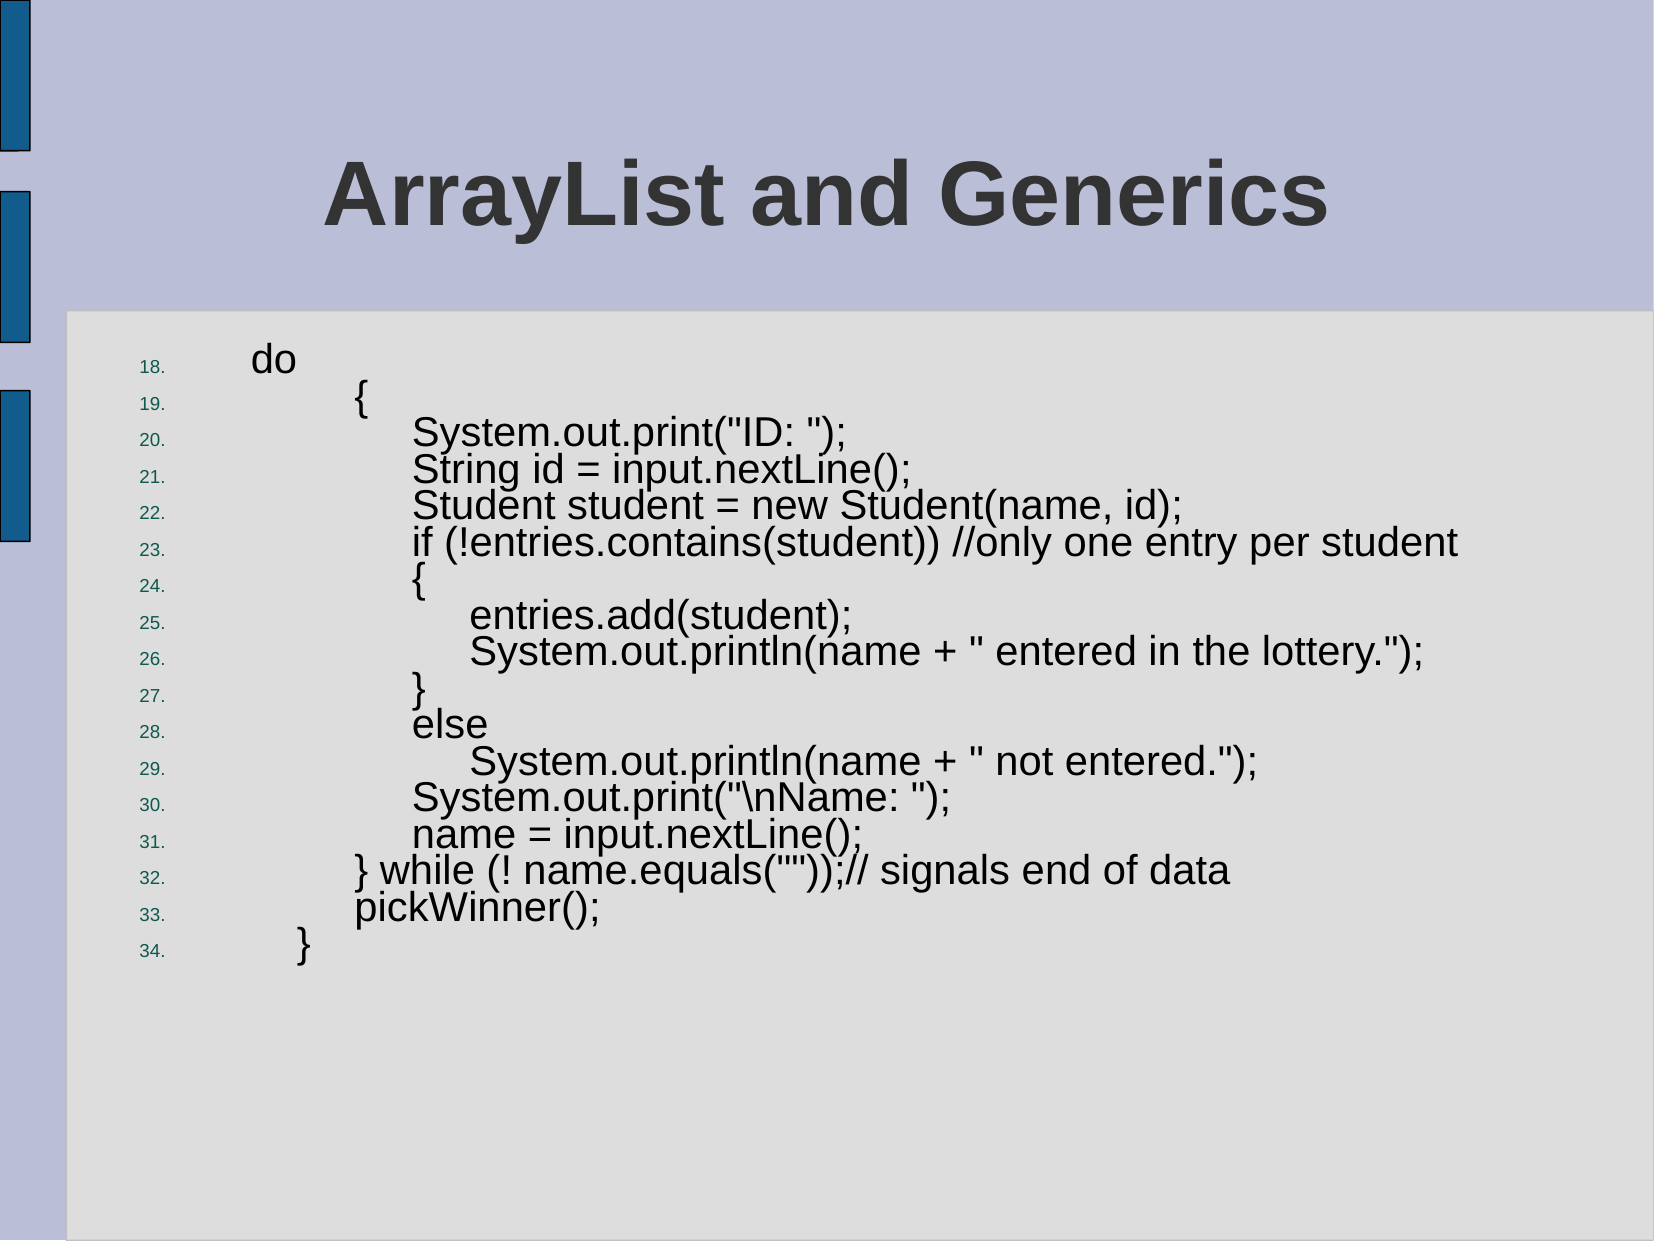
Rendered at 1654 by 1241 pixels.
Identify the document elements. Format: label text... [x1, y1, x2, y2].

list do { System.out.print("ID: "); String id = input.nextLine(); Student student = new Student(name, id); if (!entries.contains(student)) //only one entry per student { entries.add(student); System.out.println(name + " entered in the lottery."); } else System.out.println(name + " not entered."); System.out.print("\nName: "); name = input.nextLine(); } while (! name.equals(""));// signals end of data pickWinner(); } [121, 344, 1534, 1126]
title ArrayList and Generics [121, 90, 1534, 299]
